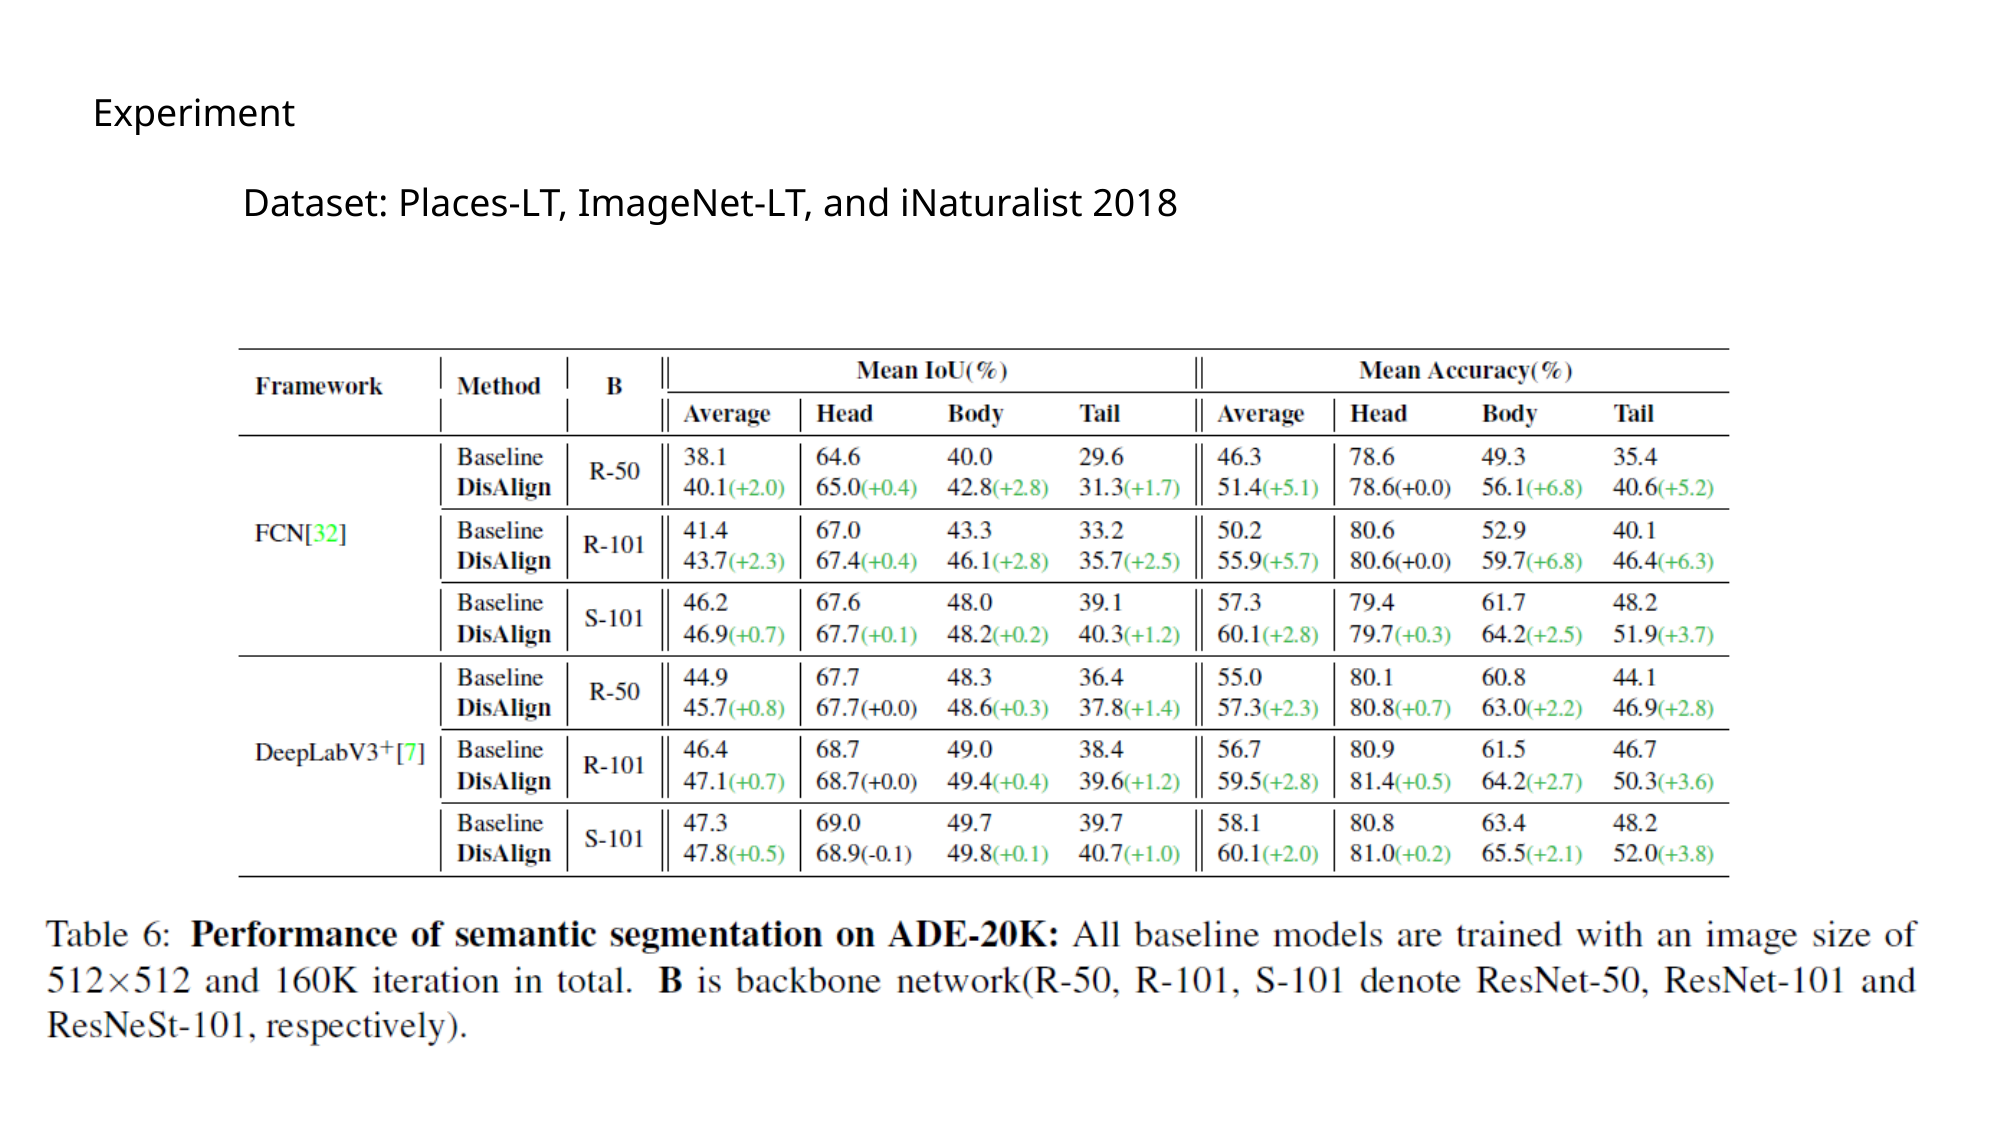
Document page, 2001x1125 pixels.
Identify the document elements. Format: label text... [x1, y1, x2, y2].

text_box Experiment Dataset: Places-LT, ImageNet-LT, and iNaturalist 2018 [77, 81, 1888, 231]
picture [0, 301, 2000, 1049]
